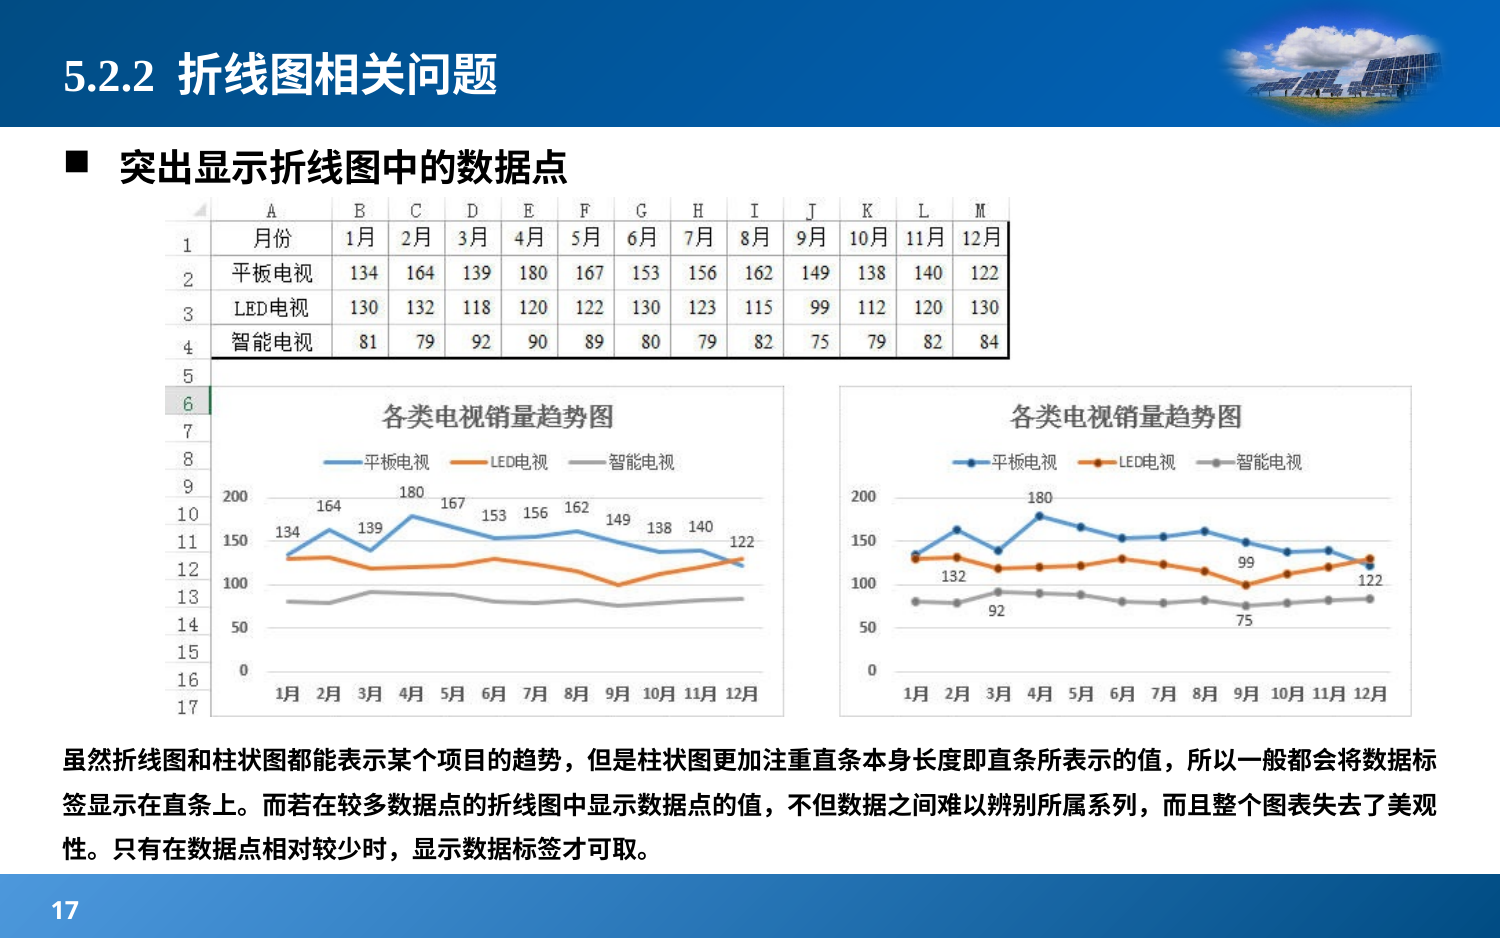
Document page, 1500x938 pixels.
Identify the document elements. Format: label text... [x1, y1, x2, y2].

picture [1233, 6, 1433, 113]
text_box 突出显示折线图中的数据点 虽然折线图和柱状图都能表示某个项目的趋势，但是柱状图更加注重直条本身长度即直条所表示的值，所以一般都会将数据标签显示在直条上。而若在较多数据点的折线图中显示数据点的值，不但数据之间难以辨别所属系列，而且整个图表失去了美观性。只有在数据点相对较少时，显示数据标签才可取。 [48, 114, 1459, 800]
title 5.2.2 折线图相关问题 [48, 19, 1005, 114]
picture [164, 196, 1412, 718]
